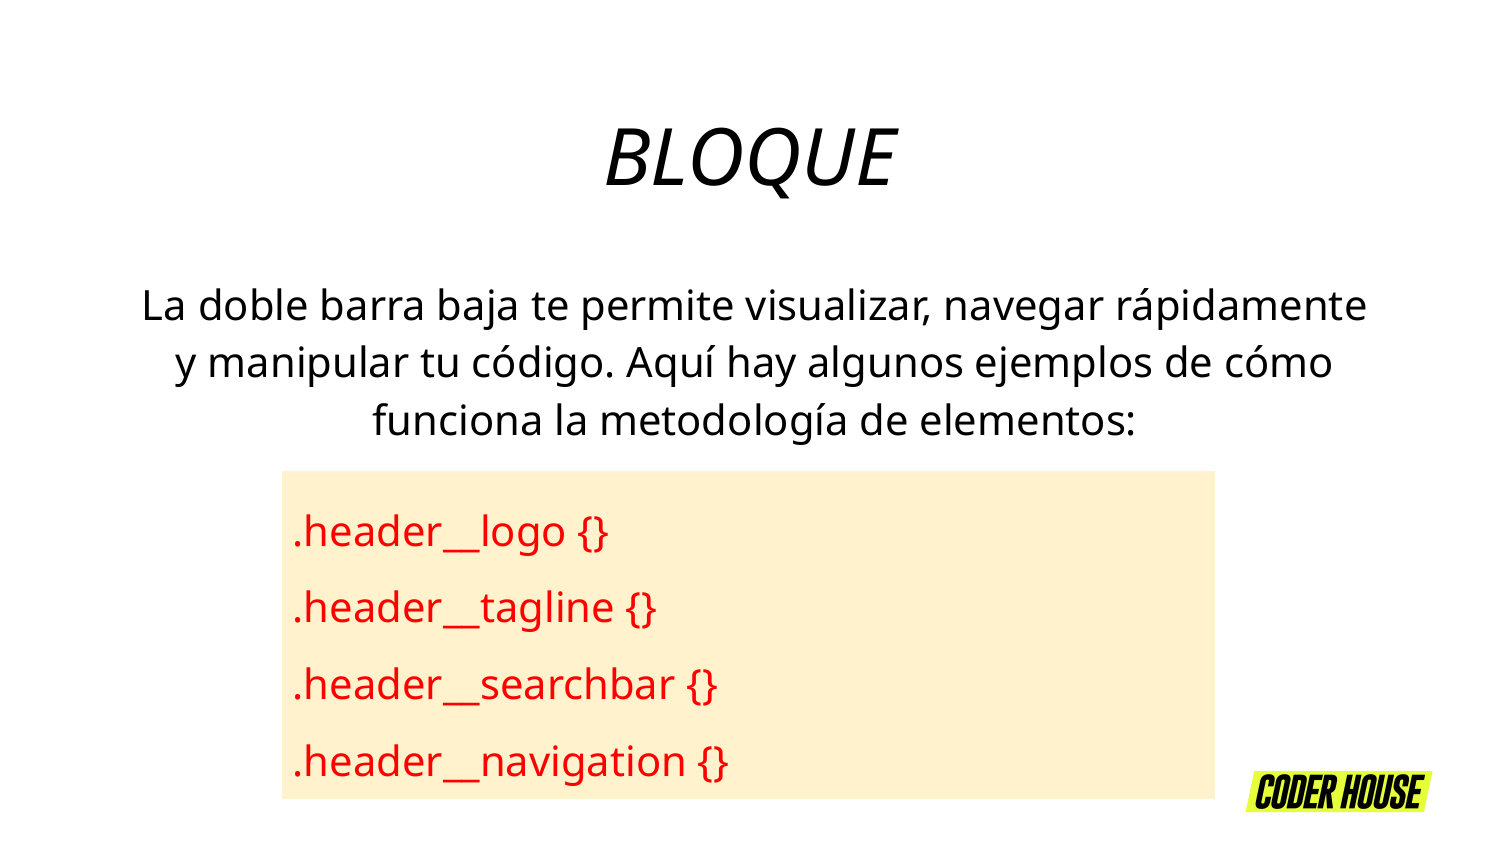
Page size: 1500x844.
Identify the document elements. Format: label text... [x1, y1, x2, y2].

text_box La doble barra baja te permite visualizar, navegar rápidamente y manipular tu código. Aquí hay algunos ejemplos de cómo funciona la metodología de elementos: [119, 262, 1391, 510]
table_header .header__logo {} .header__tagline {} .header__searchbar {} .header__navigation {} [282, 510, 1215, 799]
text_box BLOQUE [105, 76, 1395, 238]
picture [1241, 764, 1437, 819]
